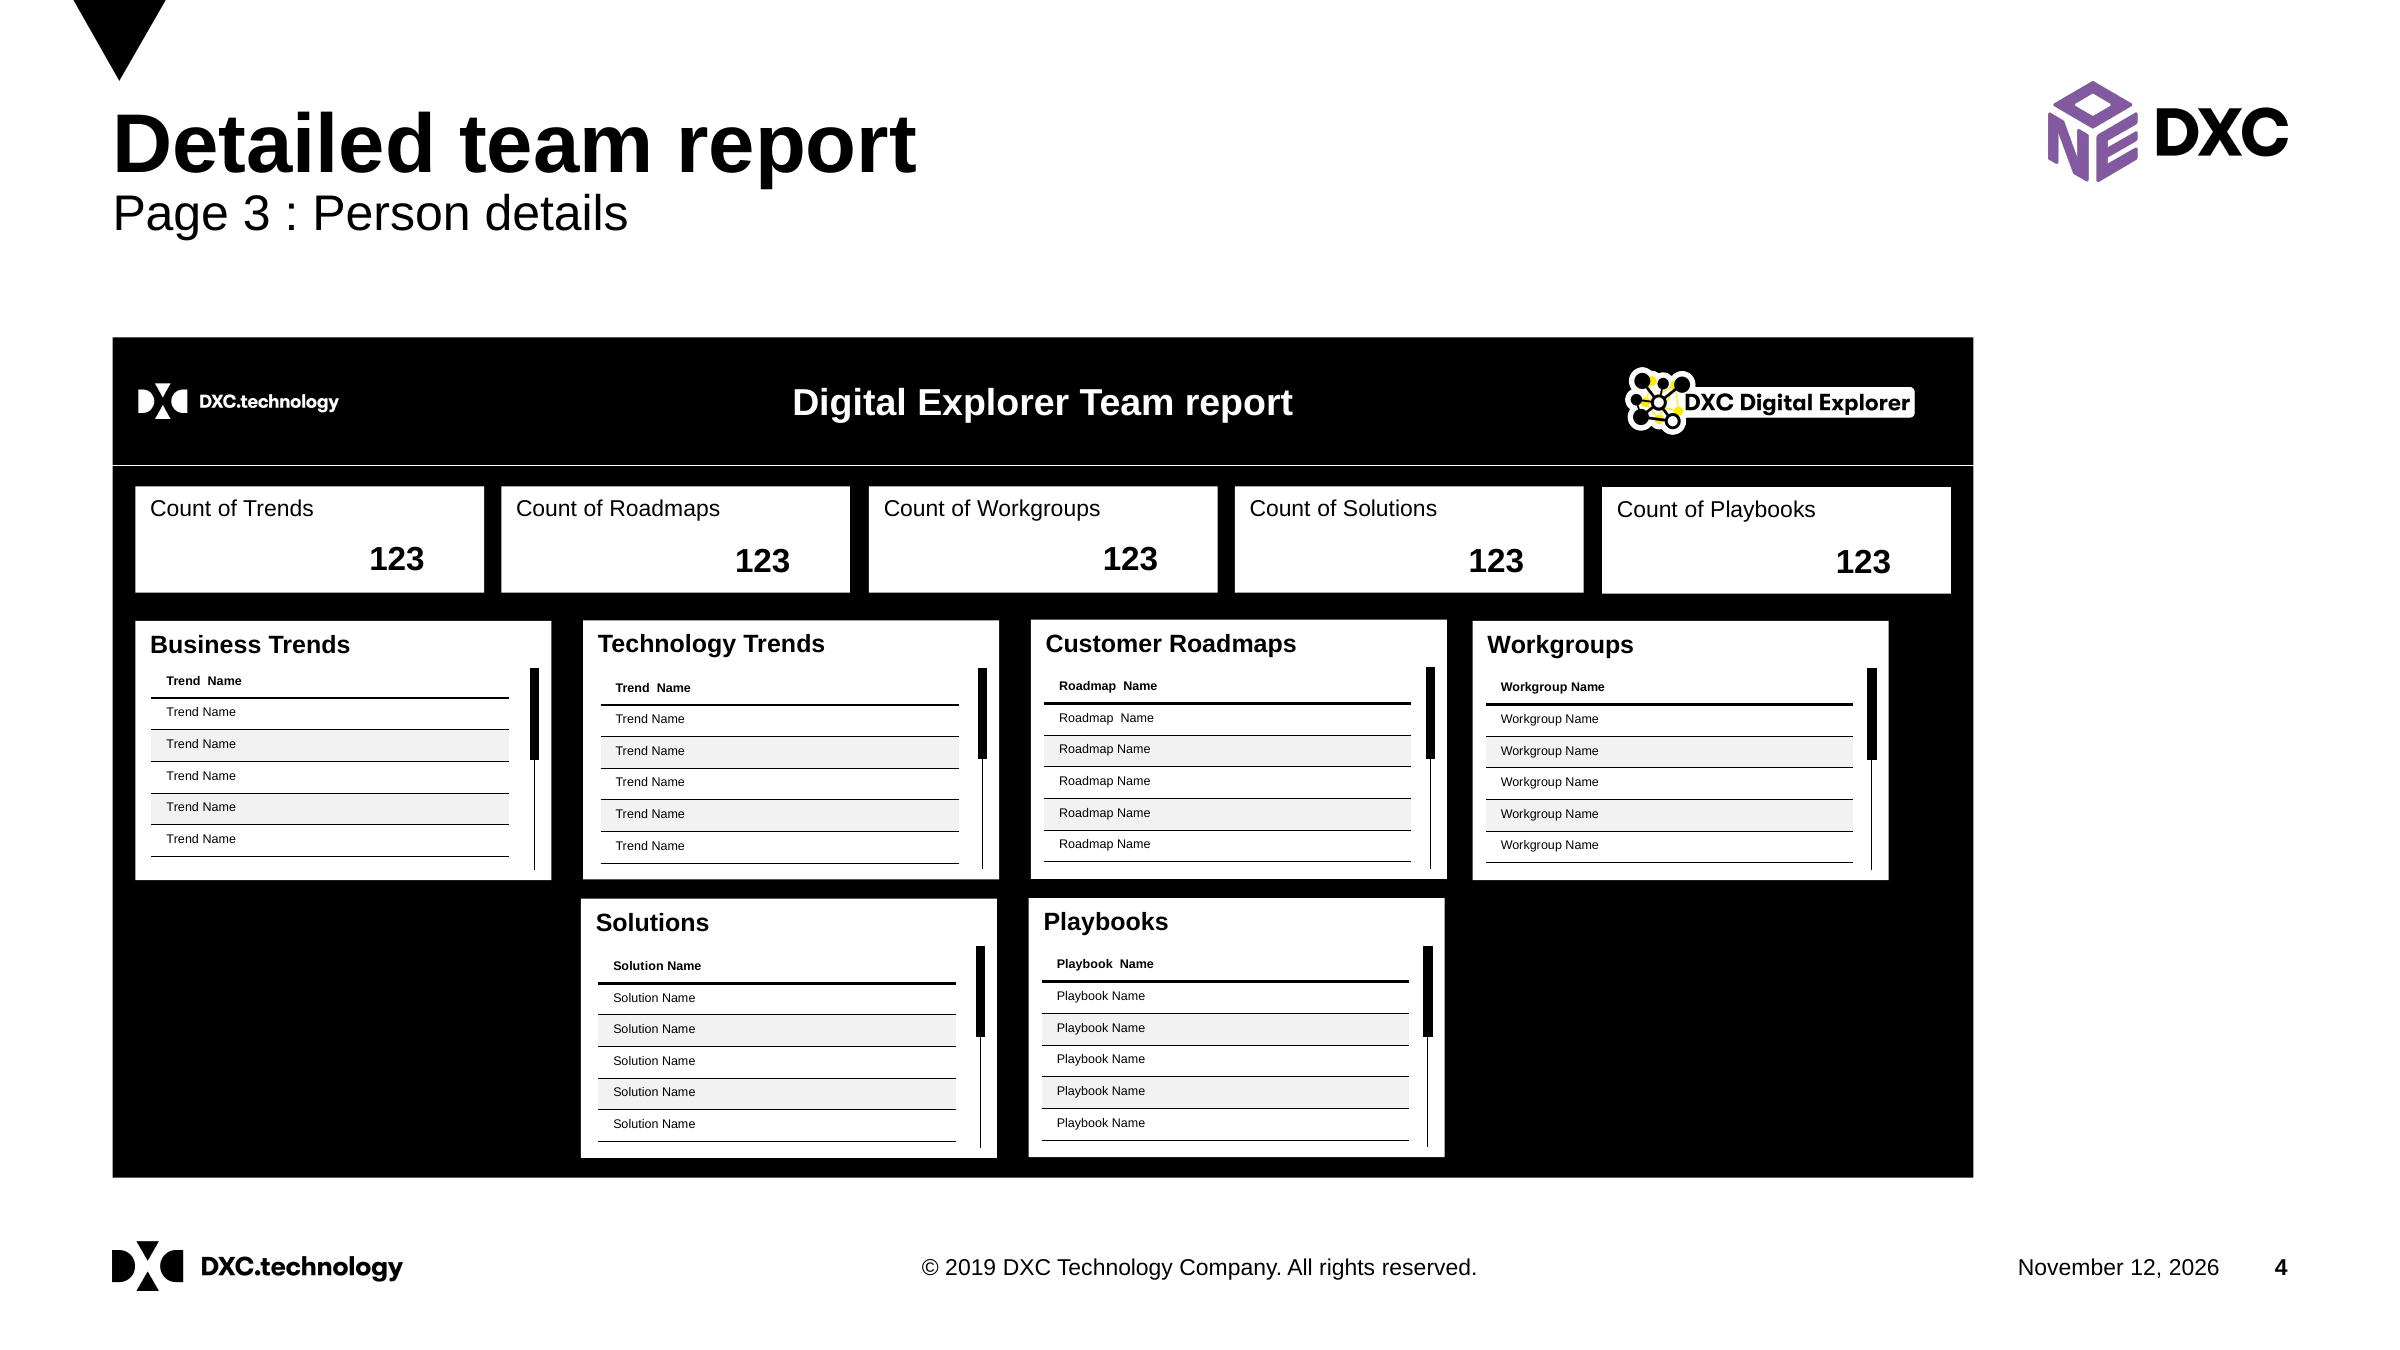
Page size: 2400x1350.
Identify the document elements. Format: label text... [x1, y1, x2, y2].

table_cell Solution Name [598, 1047, 956, 1078]
table_cell Trend Name [601, 832, 959, 863]
table_cell Playbook Name [1042, 1014, 1409, 1045]
text_box Workgroups [1472, 620, 1889, 881]
table_cell Solution Name [598, 1110, 956, 1141]
table_cell Solution Name [598, 985, 956, 1014]
table_cell Trend Name [601, 706, 959, 736]
table_cell Workgroup Name [1486, 832, 1853, 862]
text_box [135, 486, 1951, 594]
table_cell Playbook Name [1042, 1077, 1409, 1108]
table_cell Roadmap Name [1044, 831, 1411, 861]
table_header Workgroup Name [1486, 673, 1853, 703]
table_cell Trend Name [601, 737, 959, 768]
table_cell Trend Name [151, 699, 509, 729]
table_cell Playbook Name [1042, 1109, 1409, 1140]
table_cell Workgroup Name [1486, 706, 1853, 736]
text_box [112, 337, 1974, 465]
table_cell Trend Name [151, 762, 509, 793]
table_cell Trend Name [601, 800, 959, 831]
table_cell Roadmap Name [1044, 799, 1411, 830]
table_cell Roadmap Name [1044, 705, 1411, 735]
table_cell Playbook Name [1042, 983, 1409, 1013]
picture [136, 382, 340, 420]
text_box Solutions [580, 898, 997, 1158]
text_box Business Trends [135, 620, 552, 881]
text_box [972, 950, 981, 1148]
table_header Solution Name [598, 952, 956, 982]
text_box Digital Explorer Team report [777, 370, 1309, 431]
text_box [1863, 673, 1872, 870]
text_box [1421, 672, 1431, 869]
text_box Technology Trends [583, 620, 1000, 880]
table_cell Trend Name [151, 825, 509, 856]
table_header Playbook Name [1042, 950, 1409, 980]
text_box Playbooks [1028, 898, 1445, 1158]
table_cell Trend Name [601, 769, 959, 799]
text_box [974, 672, 983, 869]
text_box [112, 467, 1974, 1178]
table_cell Roadmap Name [1044, 736, 1411, 766]
table_cell Roadmap Name [1044, 767, 1411, 798]
table_header Trend Name [151, 666, 509, 697]
table_header Roadmap Name [1044, 672, 1411, 702]
title Detailed team report Page 3 : Person details [112, 104, 1952, 338]
table_cell Solution Name [598, 1015, 956, 1046]
picture [2048, 81, 2288, 182]
table_cell Workgroup Name [1486, 800, 1853, 831]
table_cell Trend Name [151, 794, 509, 824]
table_cell Solution Name [598, 1079, 956, 1109]
table_cell Trend Name [151, 730, 509, 761]
table_header Trend Name [601, 673, 959, 704]
table_cell Playbook Name [1042, 1046, 1409, 1076]
picture [1625, 367, 1924, 435]
text_box Customer Roadmaps [1030, 619, 1447, 879]
table_cell Workgroup Name [1486, 737, 1853, 767]
table_cell Workgroup Name [1486, 768, 1853, 799]
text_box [526, 673, 535, 870]
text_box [1419, 950, 1428, 1147]
